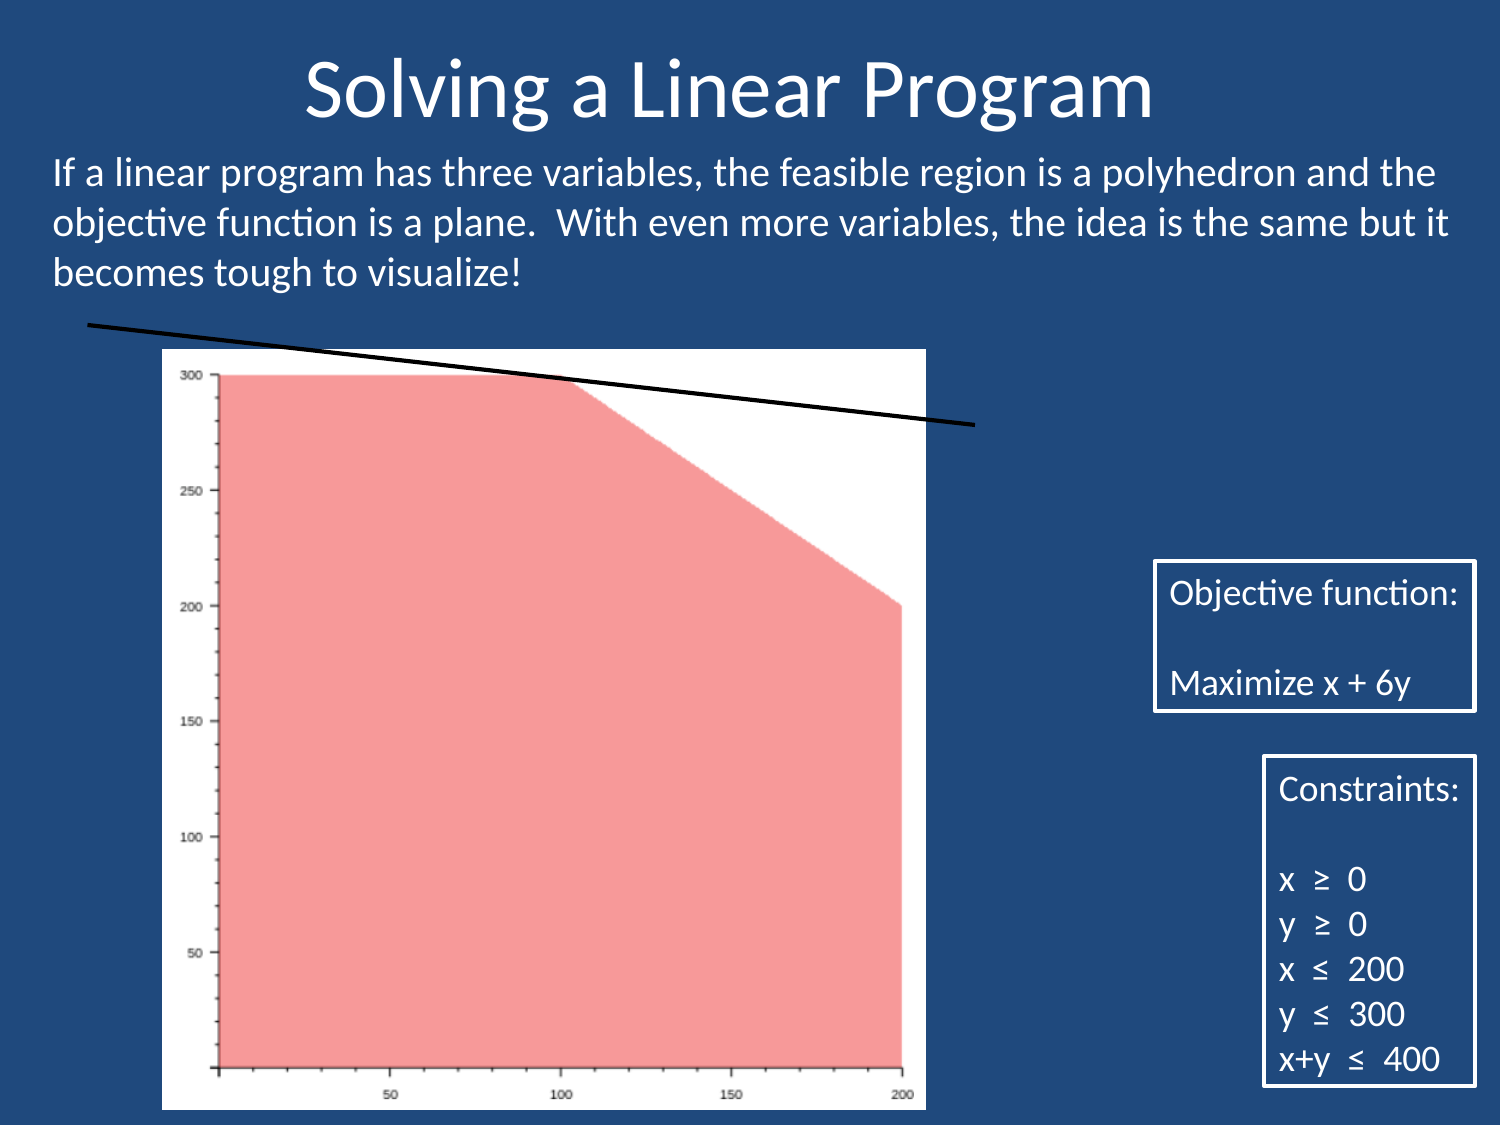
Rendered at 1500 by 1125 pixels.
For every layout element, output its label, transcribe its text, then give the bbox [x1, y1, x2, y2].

picture [162, 426, 926, 1110]
title Solving a Linear Program [75, 24, 1425, 137]
text_box Constraints: x ≥ 0 y ≥ 0 x ≤ 200 y ≤ 300 x+y ≤ 400 [1264, 756, 1476, 1086]
text_box If a linear program has three variables, the feasible region is a polyhedron and the objective function is a plane. With even more variables, the idea is the same but it becomes tough to visualize! [37, 137, 1477, 303]
text_box Objective function: Maximize x + 6y [1154, 560, 1475, 711]
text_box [87, 324, 976, 426]
